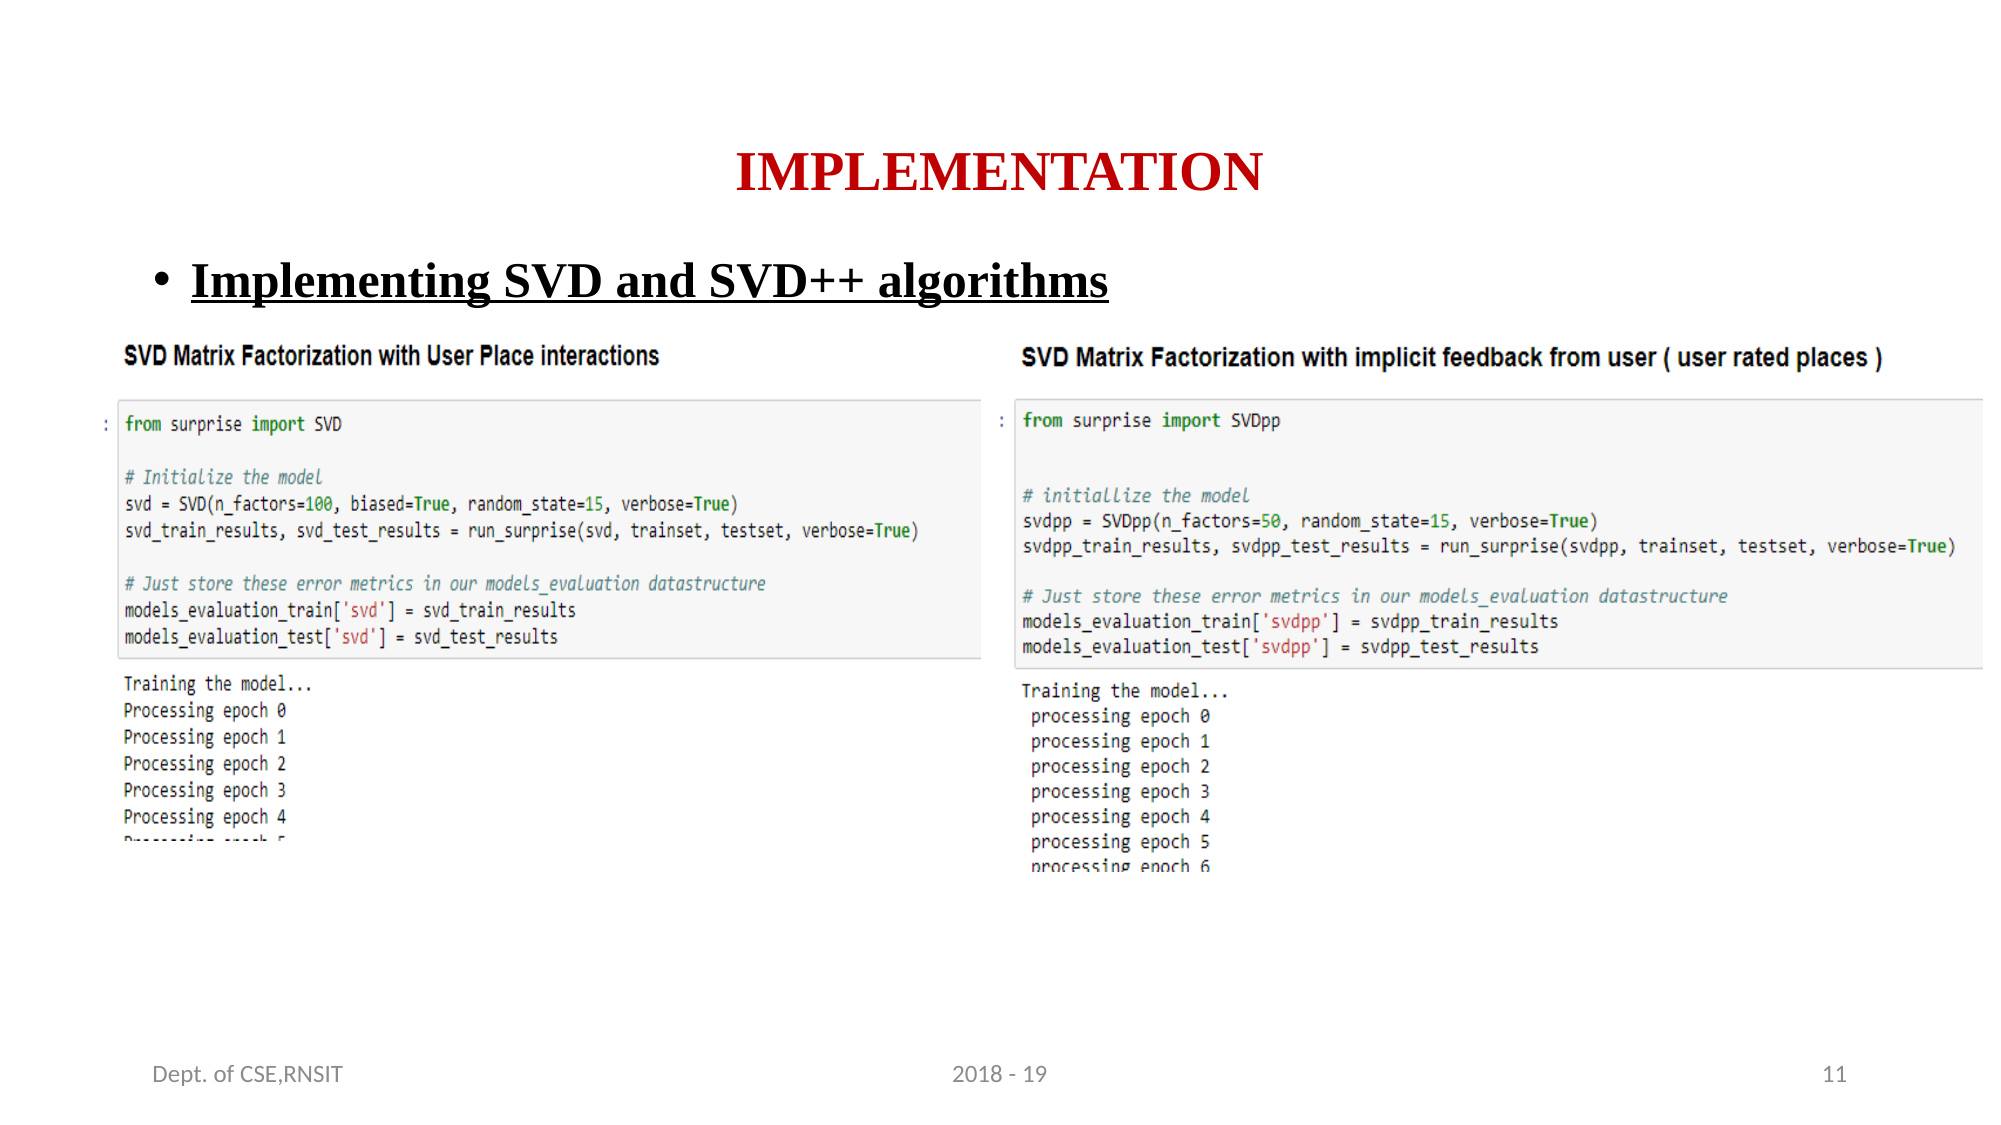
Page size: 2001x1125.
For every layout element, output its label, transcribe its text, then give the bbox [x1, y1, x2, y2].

slide_number 11 [1412, 1042, 1863, 1103]
title IMPLEMENTATION [137, 59, 1863, 176]
slide_number Dept. of CSE,RNSIT [137, 1042, 588, 1103]
footer 2018 - 19 [662, 1042, 1338, 1103]
picture [100, 331, 981, 841]
picture [999, 331, 1983, 872]
list Implementing SVD and SVD++ algorithms [63, 176, 1863, 1014]
